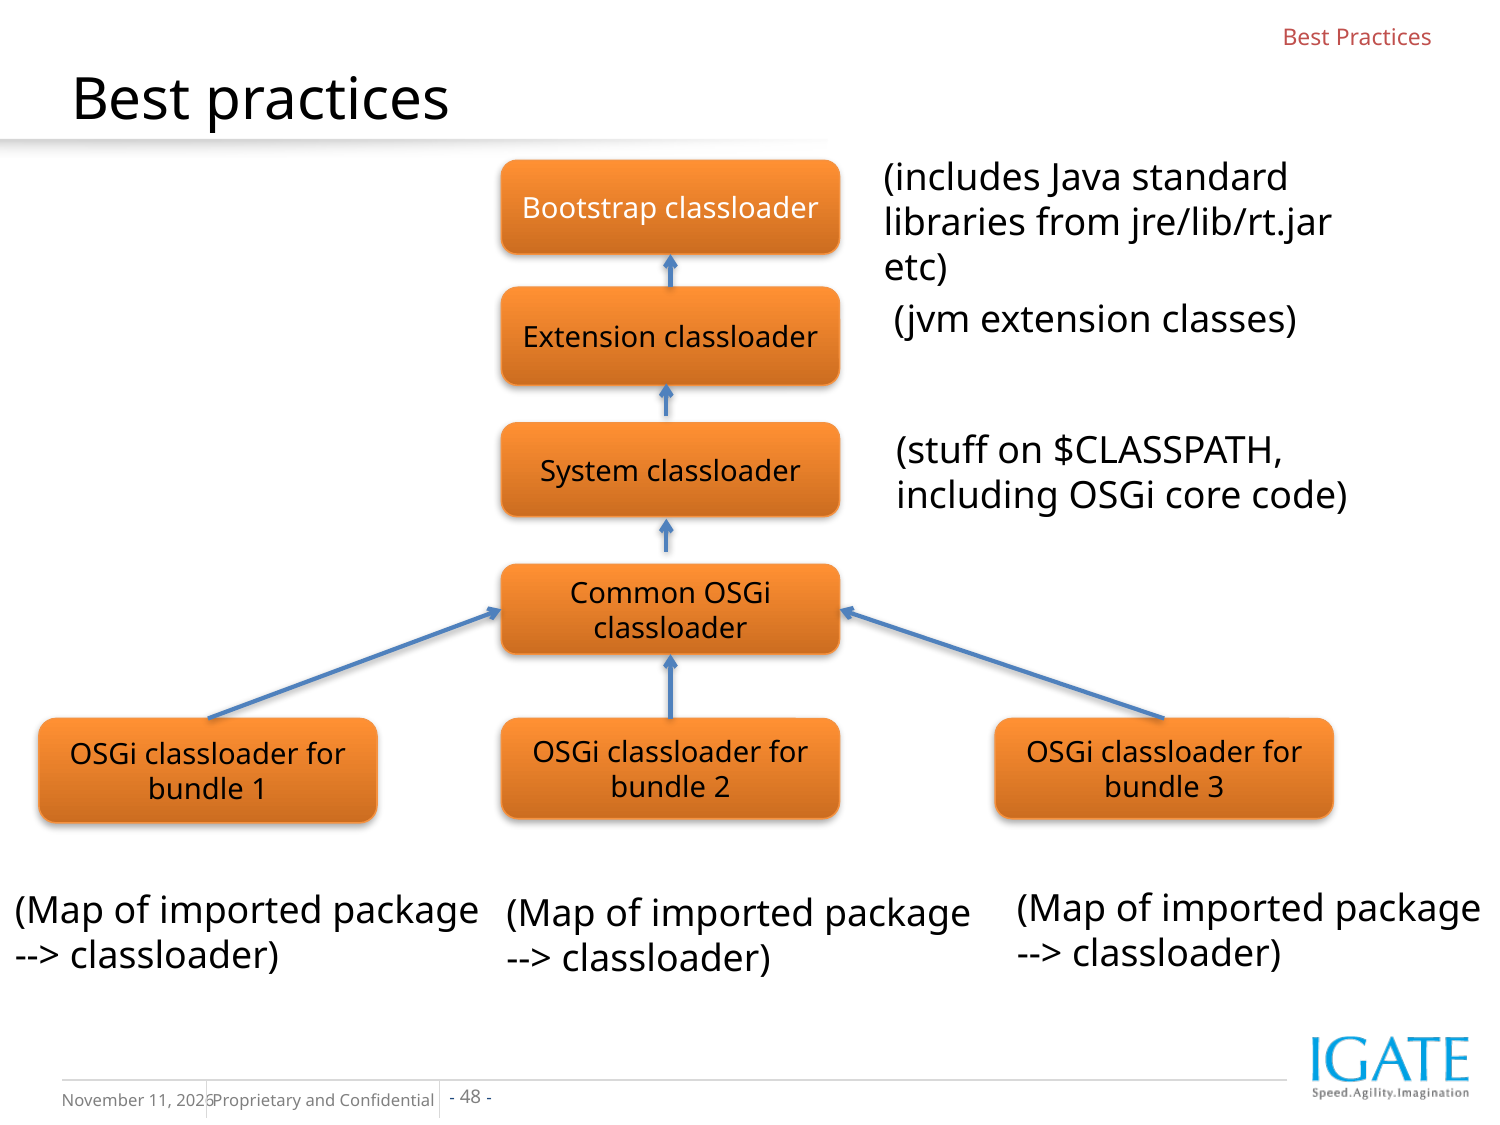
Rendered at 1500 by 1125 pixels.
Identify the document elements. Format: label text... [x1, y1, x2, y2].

text_box Extension classloader [500, 286, 841, 387]
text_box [839, 608, 1165, 719]
text_box Common OSGi classloader [500, 563, 841, 655]
text_box (stuff on $CLASSPATH, including OSGi core code) [881, 418, 1400, 524]
text_box (includes Java standard libraries from jre/lib/rt.jar etc) [868, 145, 1388, 296]
text_box (jvm extension classes) [879, 287, 1398, 348]
title Best practices [56, 46, 1444, 146]
text_box (Map of imported package --> classloader) [1002, 877, 1500, 982]
text_box Best Practices [1043, 14, 1447, 85]
text_box (Map of imported package --> classloader) [0, 879, 498, 984]
text_box OSGi classloader for bundle 2 [500, 717, 841, 820]
text_box (Map of imported package --> classloader) [491, 881, 990, 986]
list [49, 129, 1440, 992]
text_box Bootstrap classloader [500, 159, 841, 255]
text_box OSGi classloader for bundle 1 [38, 717, 378, 824]
picture [1304, 1028, 1475, 1105]
text_box System classloader [500, 422, 841, 518]
picture [0, 112, 56, 174]
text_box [207, 608, 502, 719]
text_box OSGi classloader for bundle 3 [994, 717, 1335, 820]
